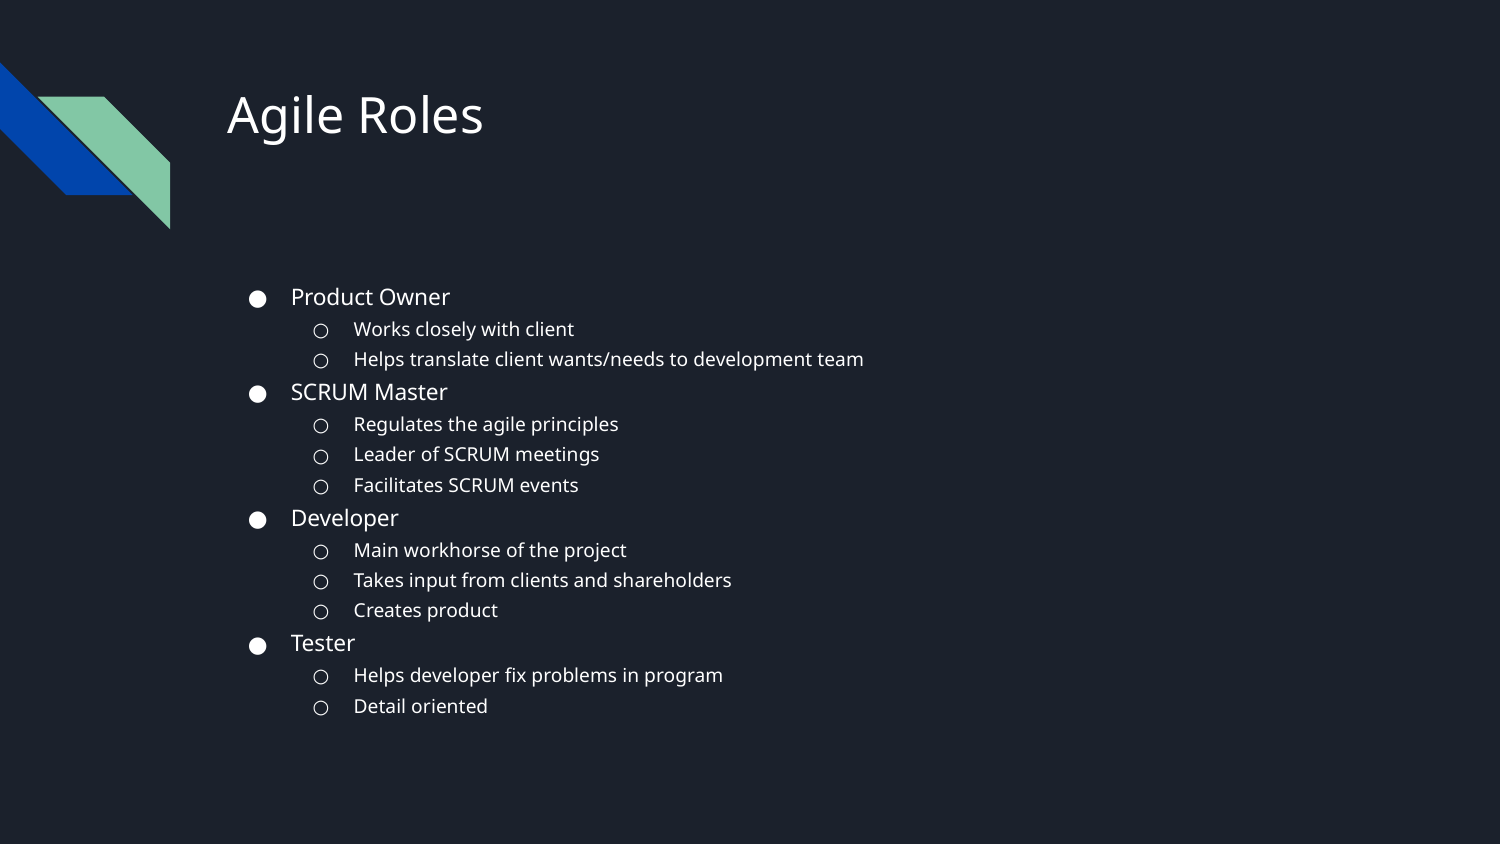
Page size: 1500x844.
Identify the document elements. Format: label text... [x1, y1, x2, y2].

title Agile Roles [212, 64, 1368, 215]
list Product Owner Works closely with client Helps translate client wants/needs to development team SCRUM Master Regulates the agile principles Leader of SCRUM meetings Facilitates SCRUM events Developer Main workhorse of the project Takes input from clients and shareholders Creates product Tester Helps developer fix problems in program Detail oriented [212, 261, 1368, 740]
